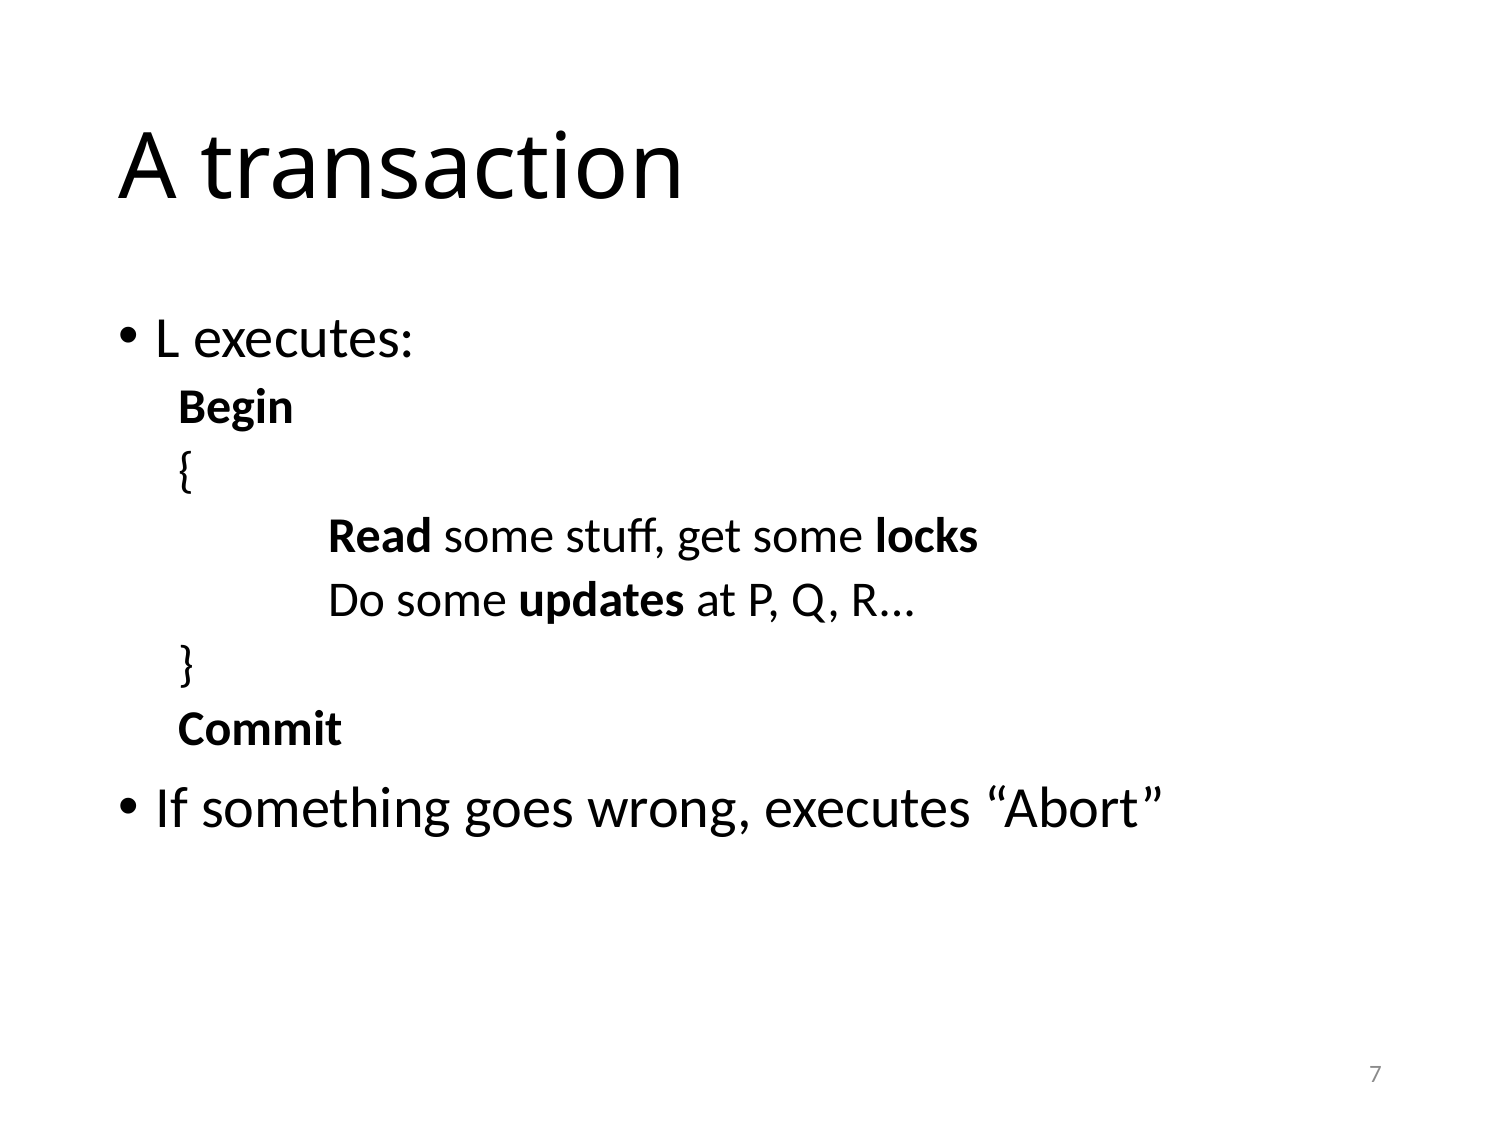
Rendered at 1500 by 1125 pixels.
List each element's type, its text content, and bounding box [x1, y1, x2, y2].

slide_number 7 [1059, 1042, 1397, 1103]
list L executes: Begin { Read some stuff, get some locks Do some updates at P, Q, R... } Commit If something goes wrong, executes “Abort” [103, 299, 1397, 1014]
title A transaction [103, 59, 1397, 278]
